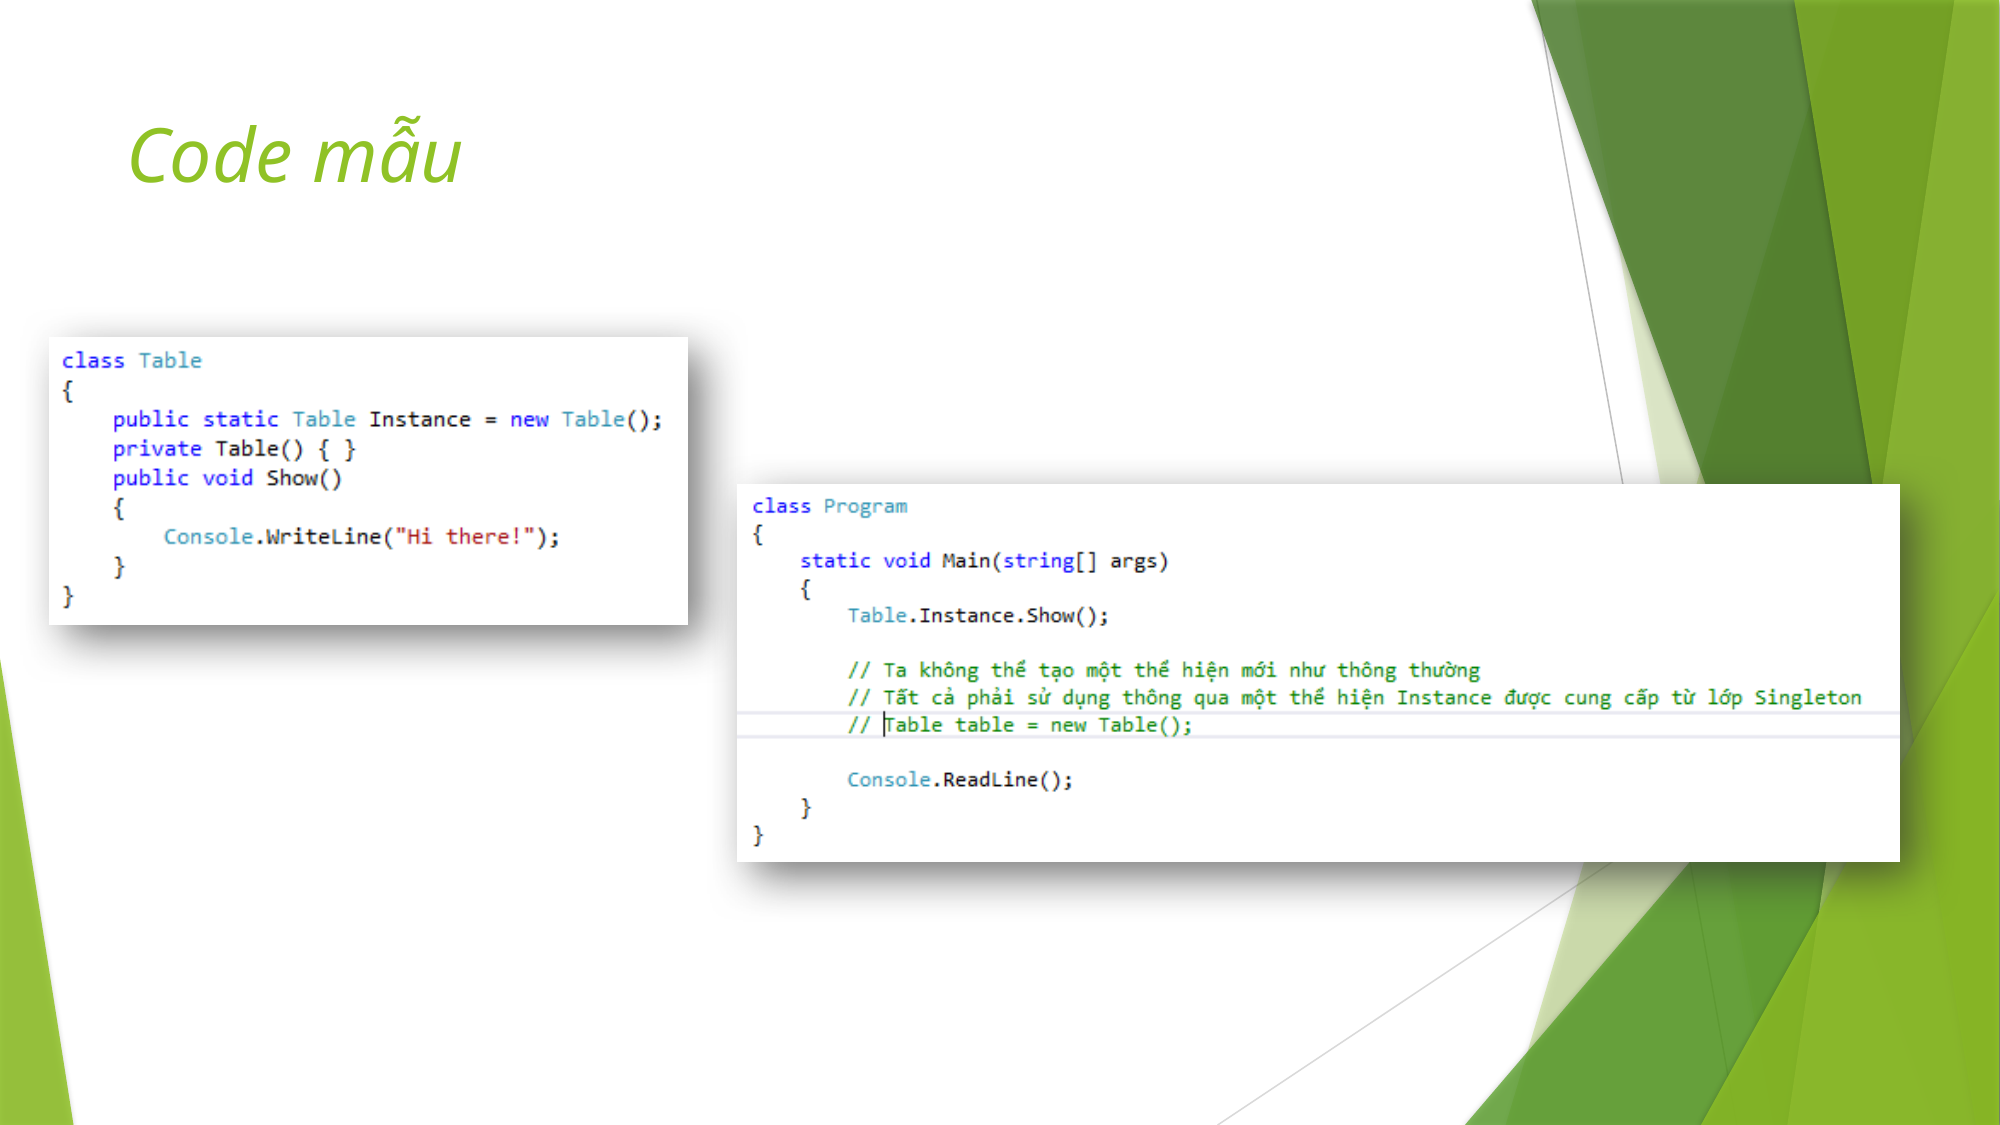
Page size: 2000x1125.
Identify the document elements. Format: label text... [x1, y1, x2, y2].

picture [736, 484, 1901, 862]
picture [49, 336, 688, 625]
title Code mẫu [111, 99, 1521, 317]
